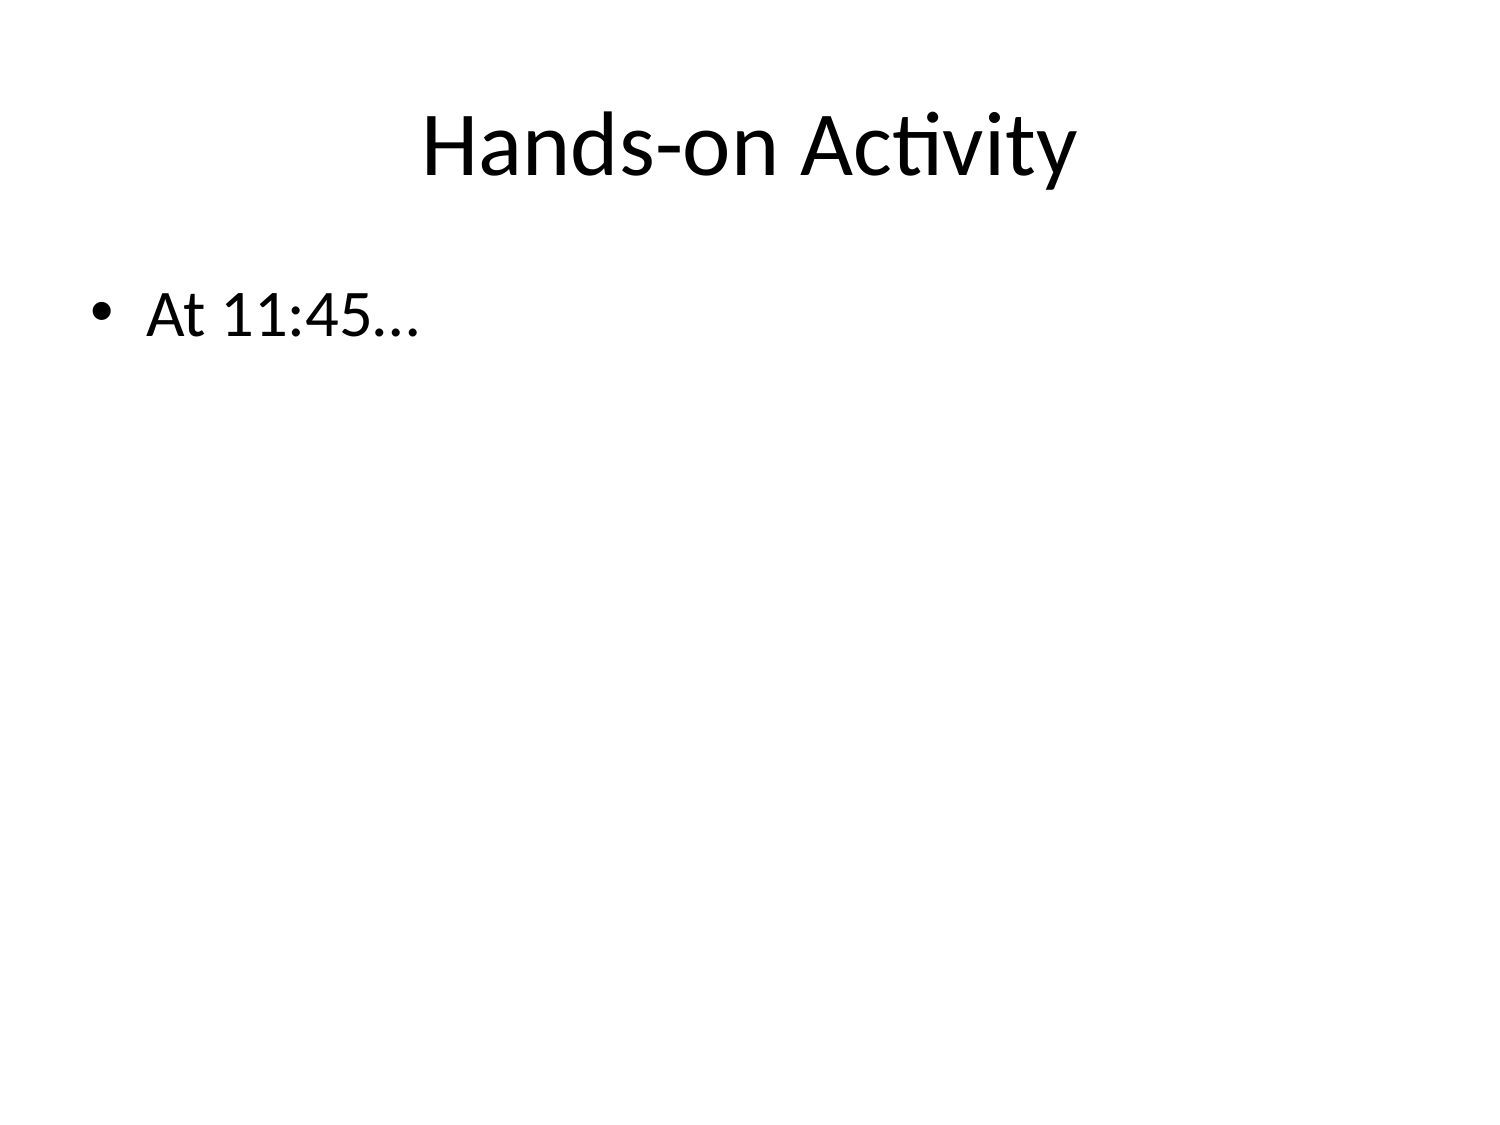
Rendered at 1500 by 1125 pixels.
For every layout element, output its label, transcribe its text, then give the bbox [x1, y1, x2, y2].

list At 11:45… [75, 262, 1425, 1005]
title Hands-on Activity [75, 45, 1425, 233]
